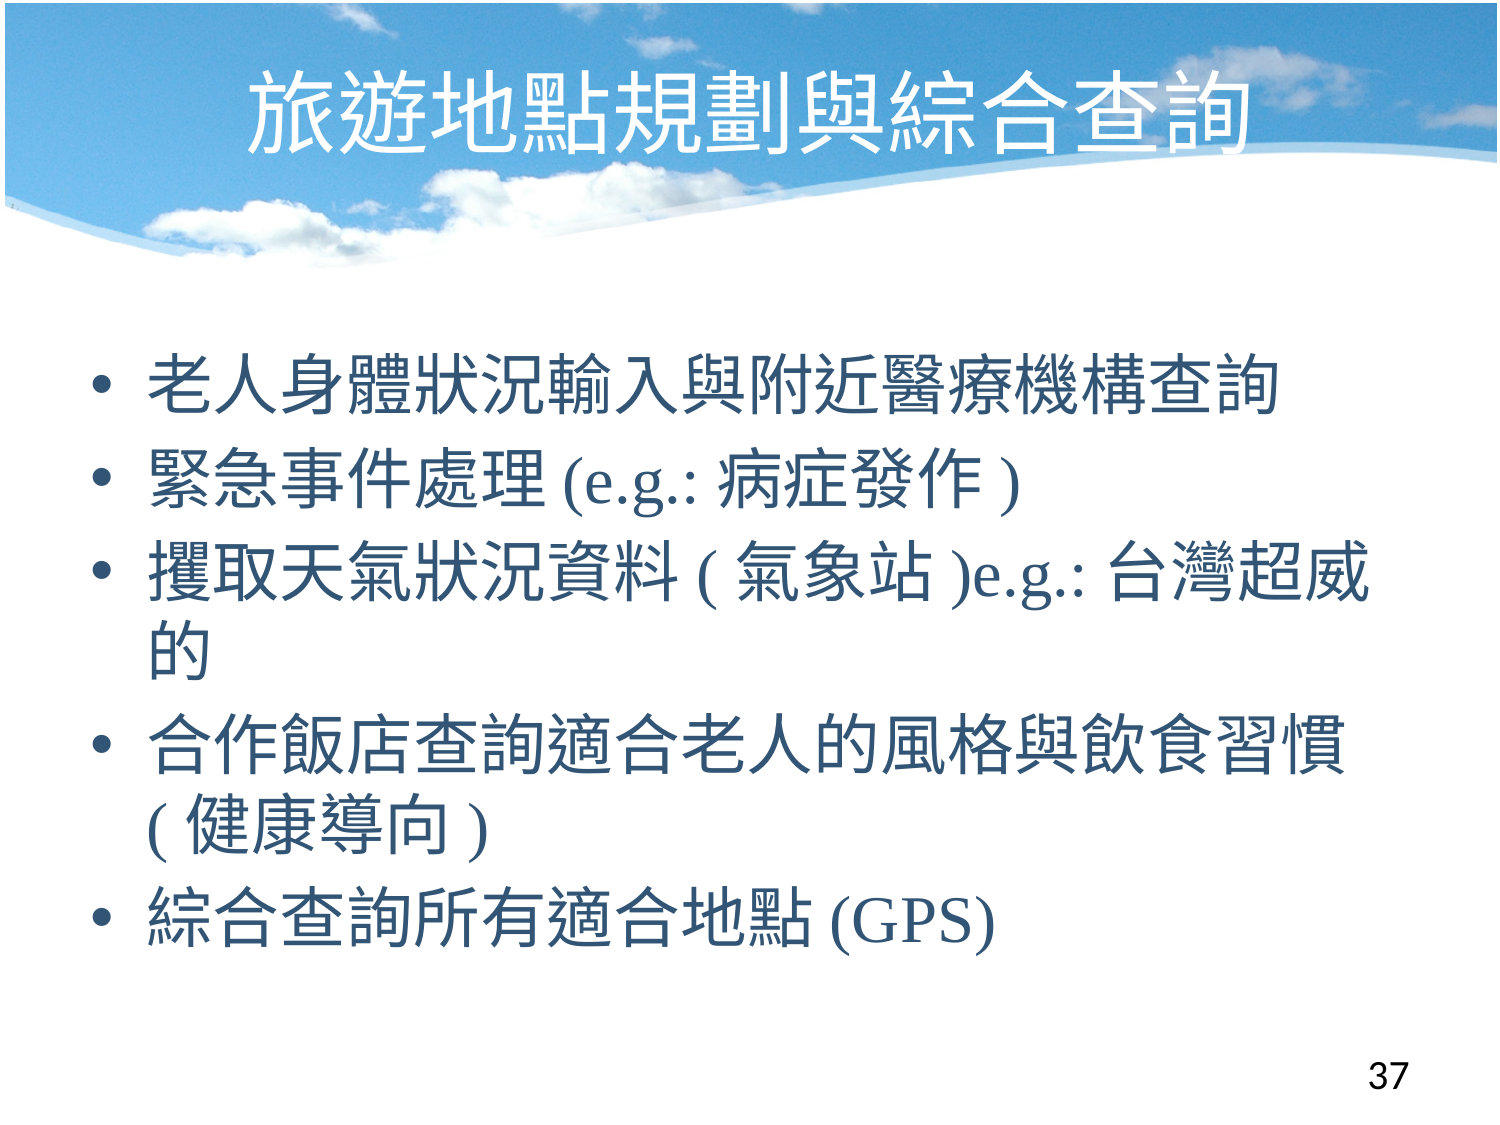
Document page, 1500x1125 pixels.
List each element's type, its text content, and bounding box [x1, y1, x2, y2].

title 旅遊地點規劃與綜合查詢 [74, 44, 1426, 177]
slide_number 37 [1074, 1042, 1425, 1103]
picture [0, 0, 1500, 1125]
list 老人身體狀況輸入與附近醫療機構查詢 緊急事件處理(e.g.:病症發作) 攫取天氣狀況資料(氣象站)e.g.:台灣超威的 合作飯店查詢適合老人的風格與飲食習慣(健康導向) 綜合查詢所有適合地點(GPS) [74, 335, 1426, 1079]
